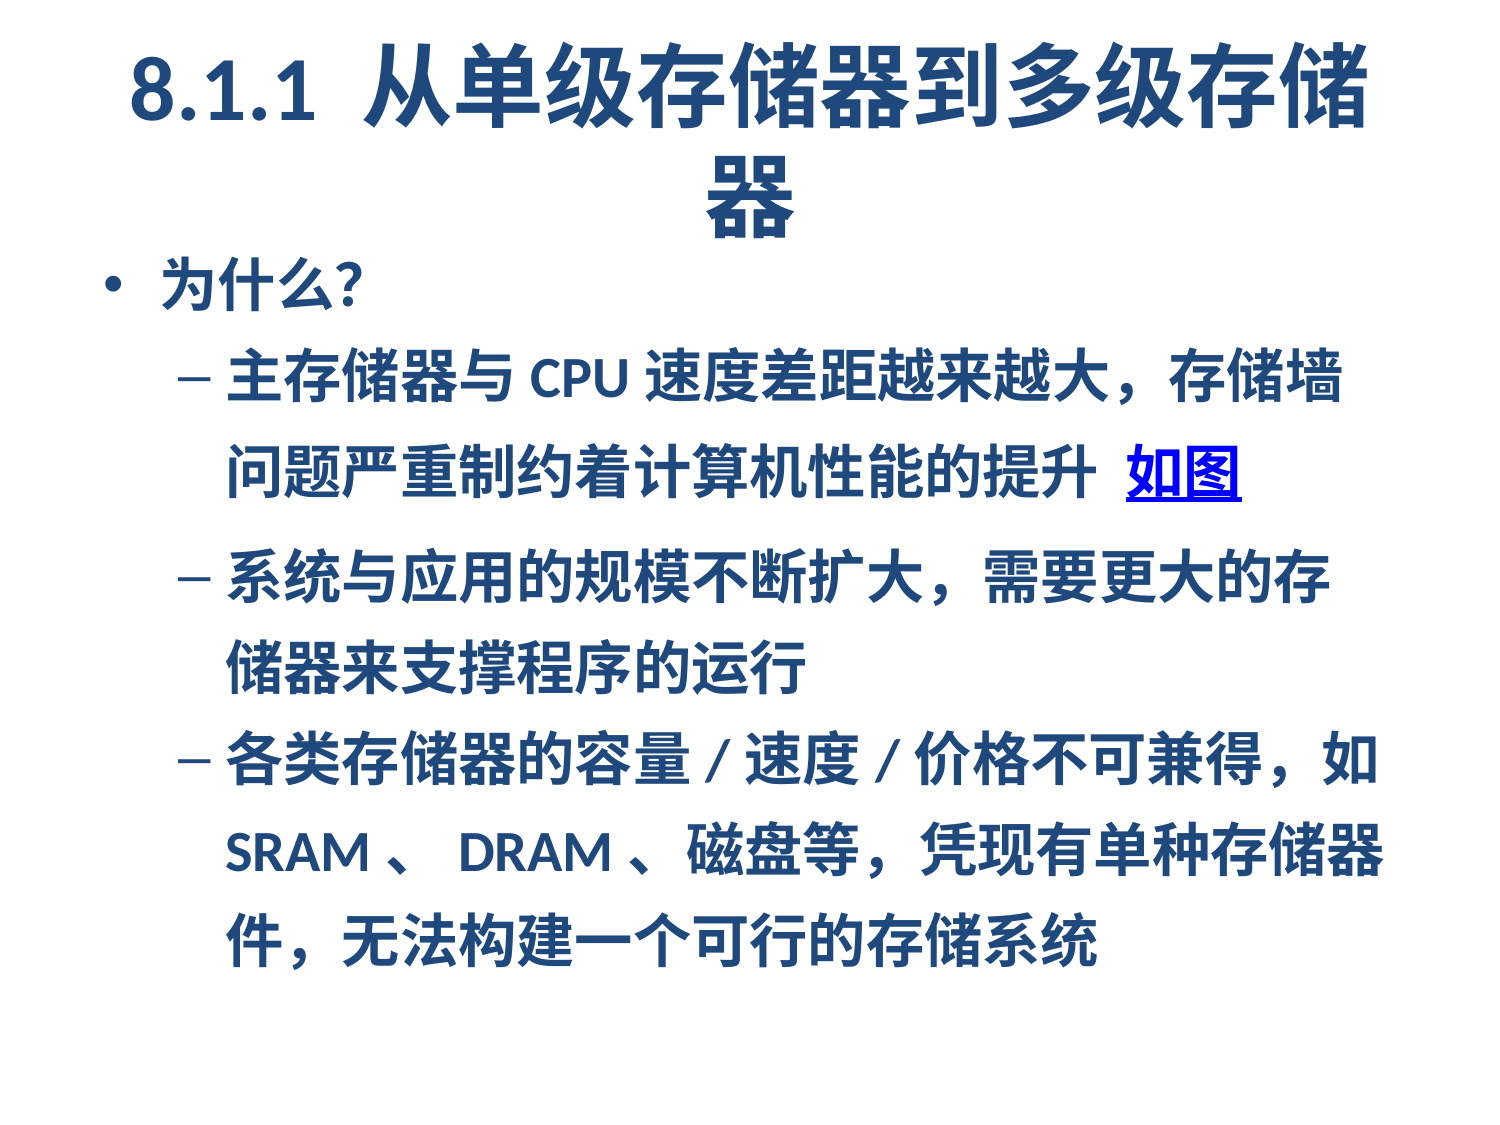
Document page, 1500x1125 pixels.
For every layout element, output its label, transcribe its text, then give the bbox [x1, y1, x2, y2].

title 8.1.1 从单级存储器到多级存储器 [75, 45, 1425, 233]
list 为什么？ 主存储器与CPU速度差距越来越大，存储墙问题严重制约着计算机性能的提升 如图 系统与应用的规模不断扩大，需要更大的存储器来支撑程序的运行 各类存储器的容量/速度/价格不可兼得，如SRAM、DRAM、磁盘等，凭现有单种存储器件，无法构建一个可行的存储系统 [88, 220, 1401, 988]
